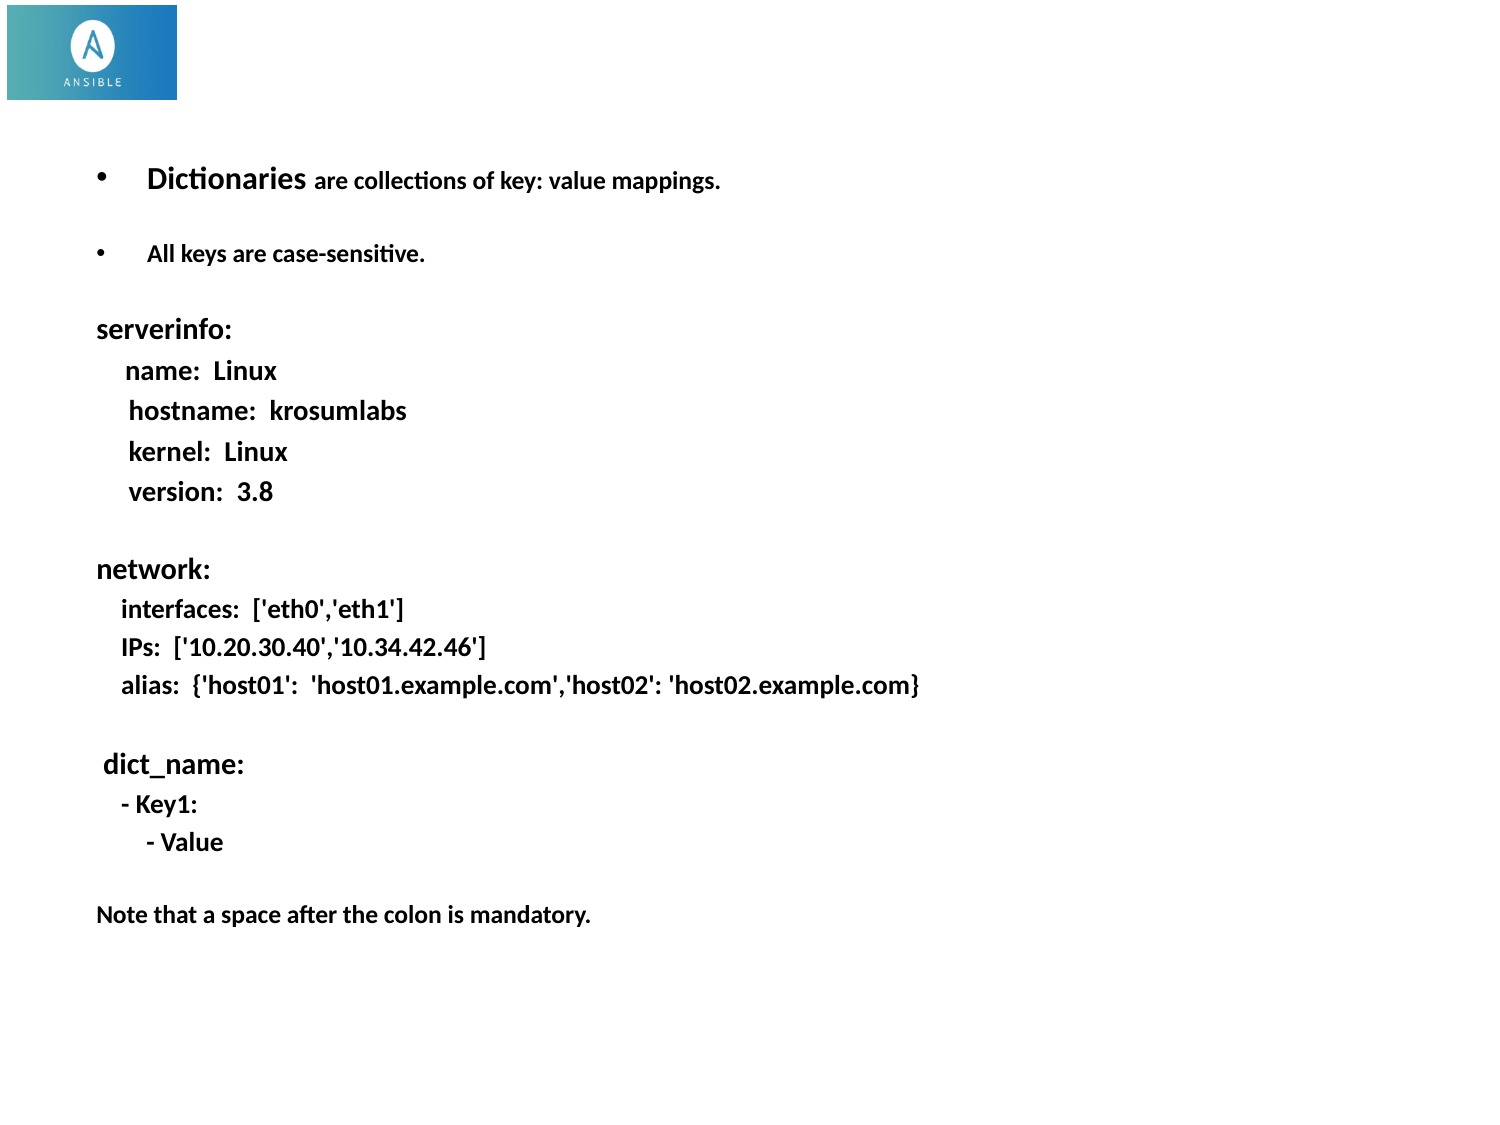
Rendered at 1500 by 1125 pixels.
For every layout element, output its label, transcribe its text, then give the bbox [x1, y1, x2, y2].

list Dictionaries are collections of key: value mappings. All keys are case-sensitive. serverinfo: name: Linux hostname: krosumlabs kernel: Linux version: 3.8 network: interfaces: ['eth0','eth1'] IPs: ['10.20.30.40','10.34.42.46'] alias: {'host01': 'host01.example.com','host02': 'host02.example.com} dict_name: - Key1: - Value Note that a space after the colon is mandatory. [81, 149, 1432, 943]
picture [6, 4, 177, 101]
